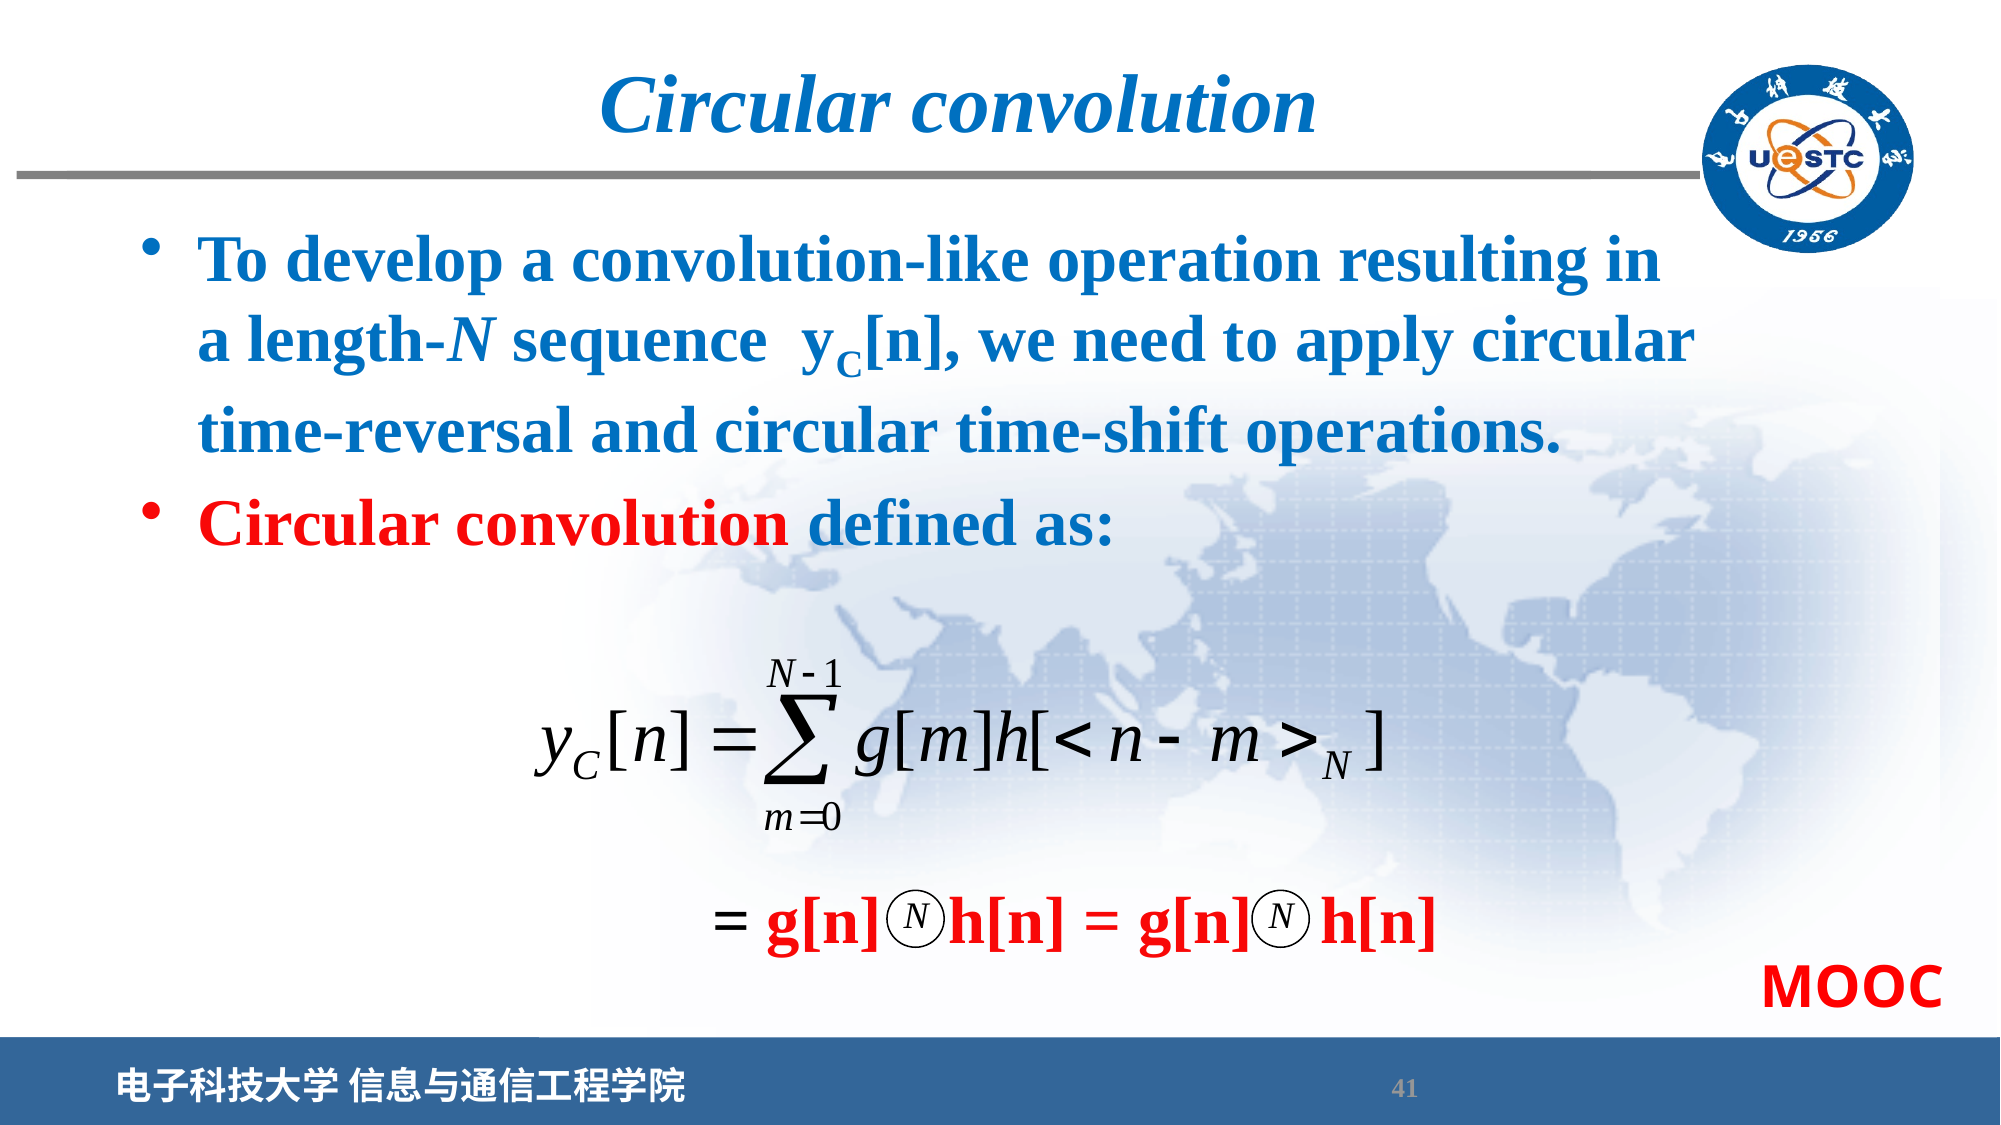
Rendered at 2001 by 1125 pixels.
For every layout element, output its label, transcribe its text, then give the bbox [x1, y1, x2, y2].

text_box MOOC [1744, 929, 1974, 1040]
picture [1679, 56, 1968, 262]
list To develop a convolution-like operation resulting in a length-N sequence yC[n], we need to apply circular time-reversal and circular time-shift operations. Circular convolution defined as: [125, 207, 1725, 645]
picture [483, 287, 1997, 1037]
title Circular convolution [340, 34, 1579, 165]
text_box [546, 869, 1575, 966]
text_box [522, 639, 1397, 847]
